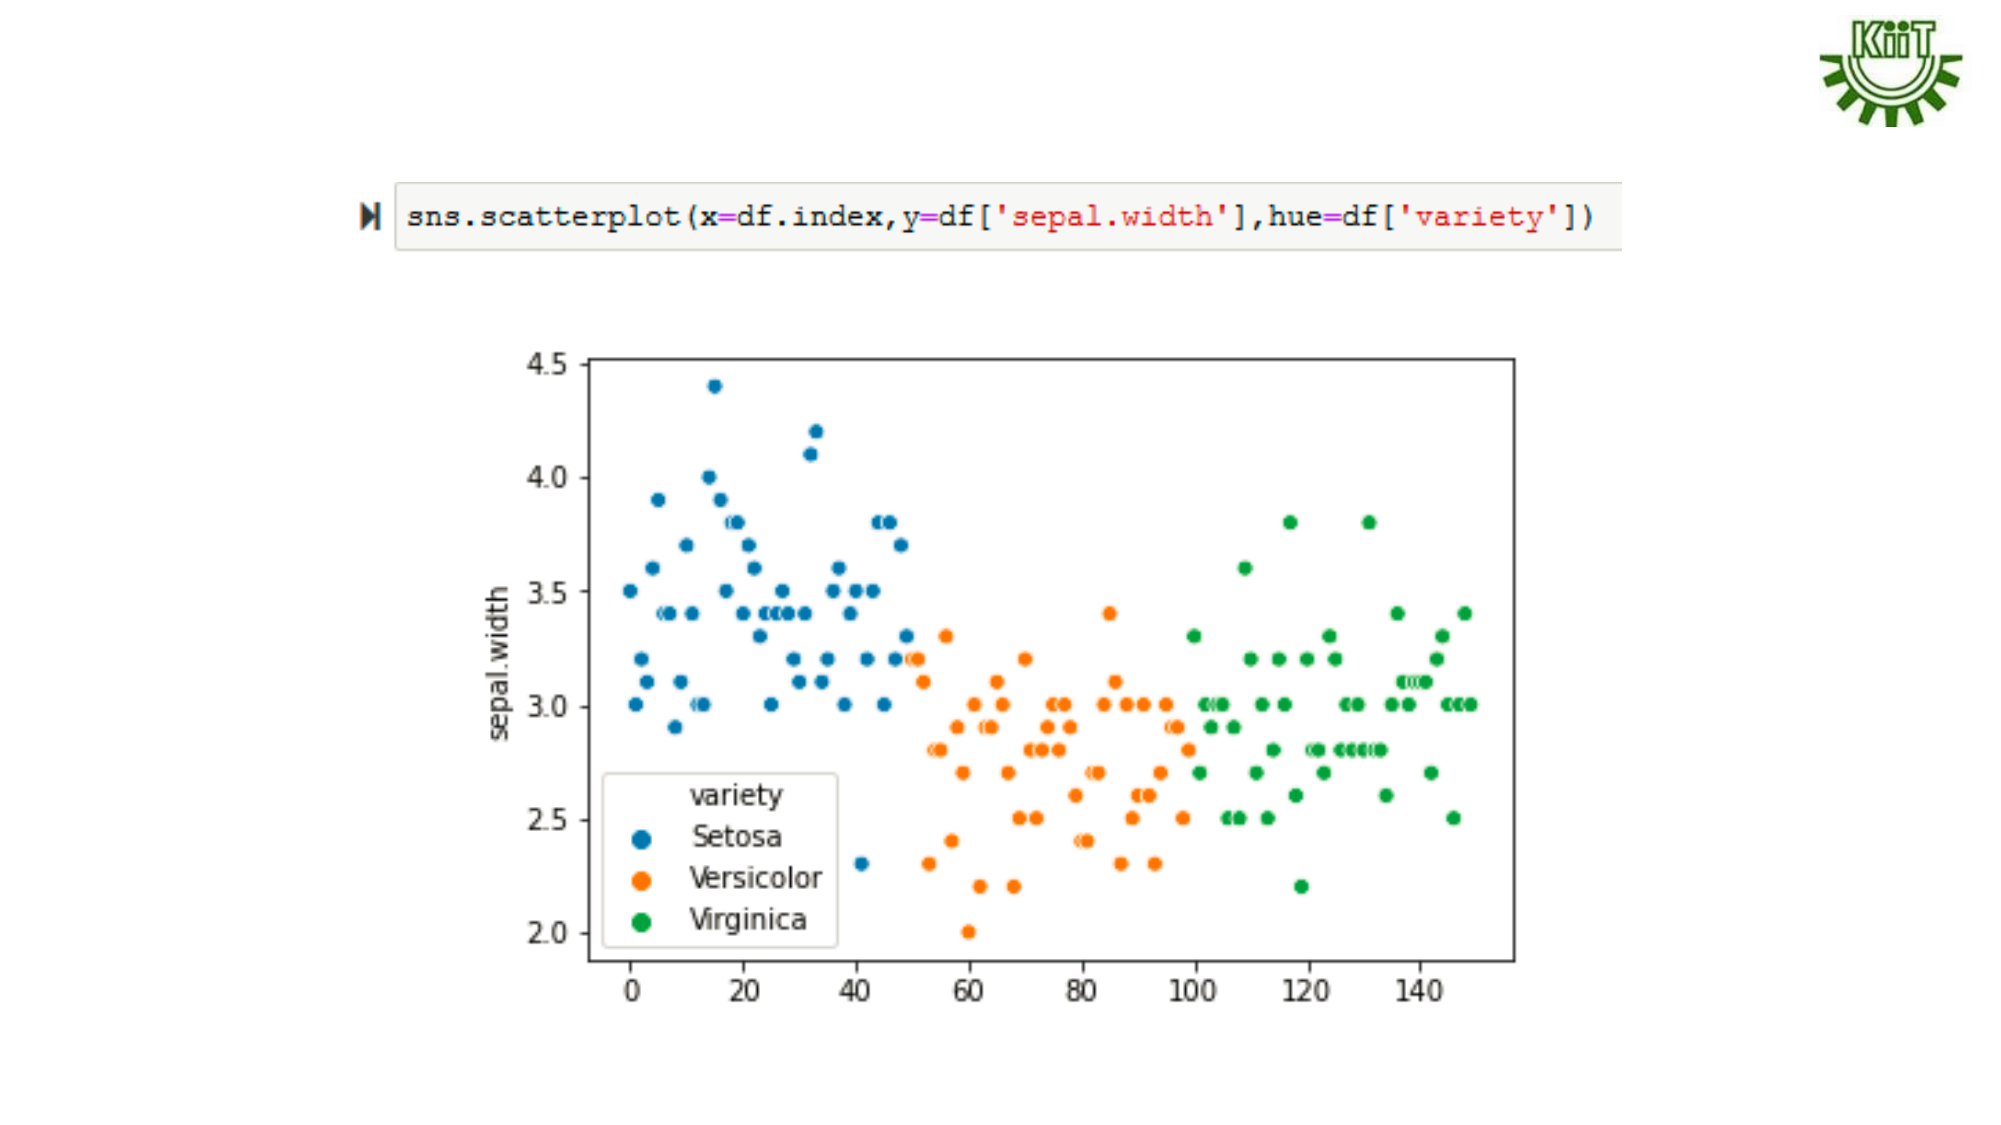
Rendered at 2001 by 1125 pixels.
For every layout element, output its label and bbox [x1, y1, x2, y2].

picture [340, 182, 1622, 261]
picture [1819, 15, 1972, 128]
picture [467, 334, 1533, 1027]
